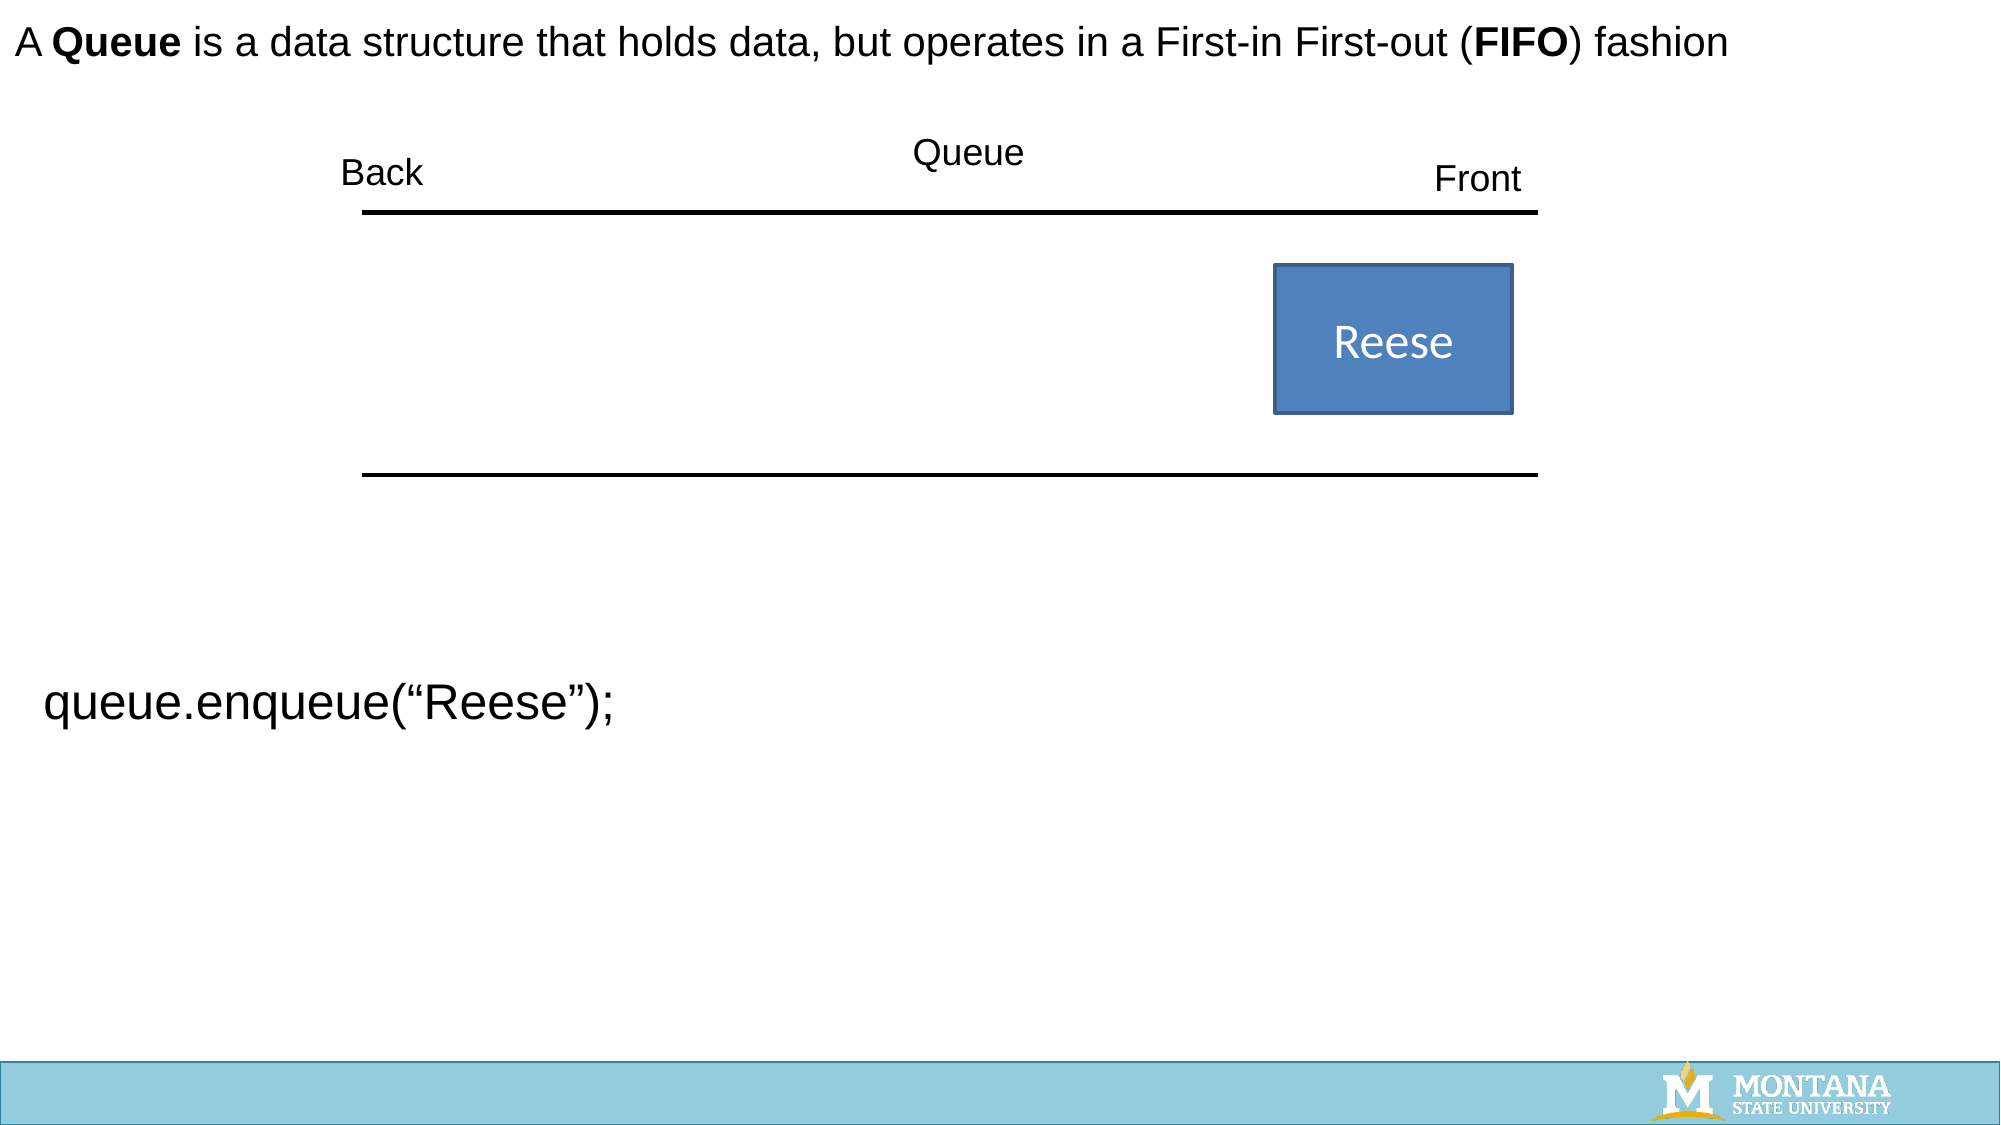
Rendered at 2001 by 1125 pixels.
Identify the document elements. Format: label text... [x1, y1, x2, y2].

picture [1649, 1060, 1892, 1122]
text_box Reese [1273, 263, 1514, 415]
text_box A Queue is a data structure that holds data, but operates in a First-in First-out (FIFO) fashion [0, 7, 1938, 72]
text_box queue.enqueue(“Reese”); [28, 661, 631, 737]
text_box Front [1419, 146, 1537, 207]
text_box Queue [897, 121, 1040, 181]
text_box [0, 1060, 1647, 1125]
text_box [1892, 1060, 2000, 1125]
text_box Back [325, 140, 439, 201]
